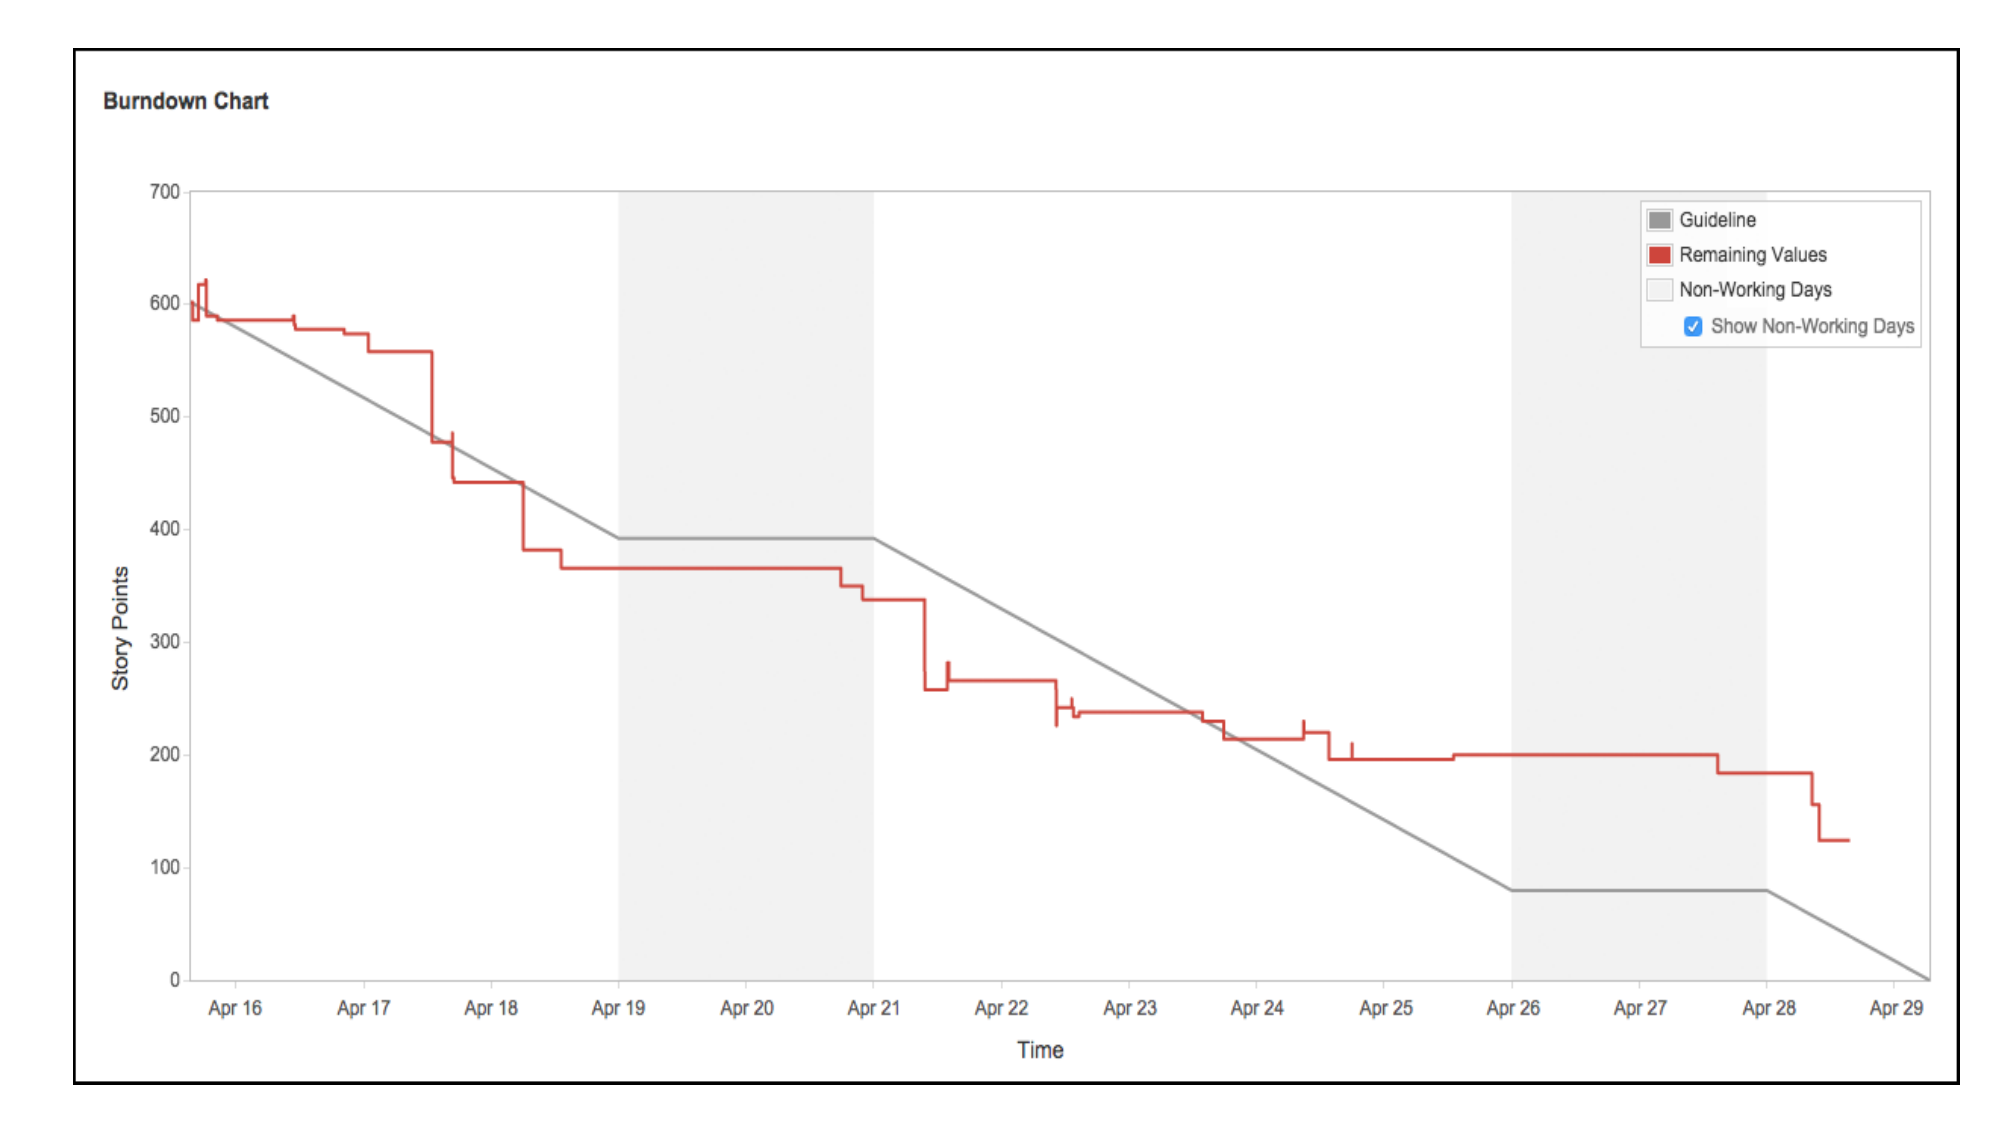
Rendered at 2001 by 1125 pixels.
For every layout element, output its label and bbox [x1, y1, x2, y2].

picture [73, 48, 1960, 1085]
